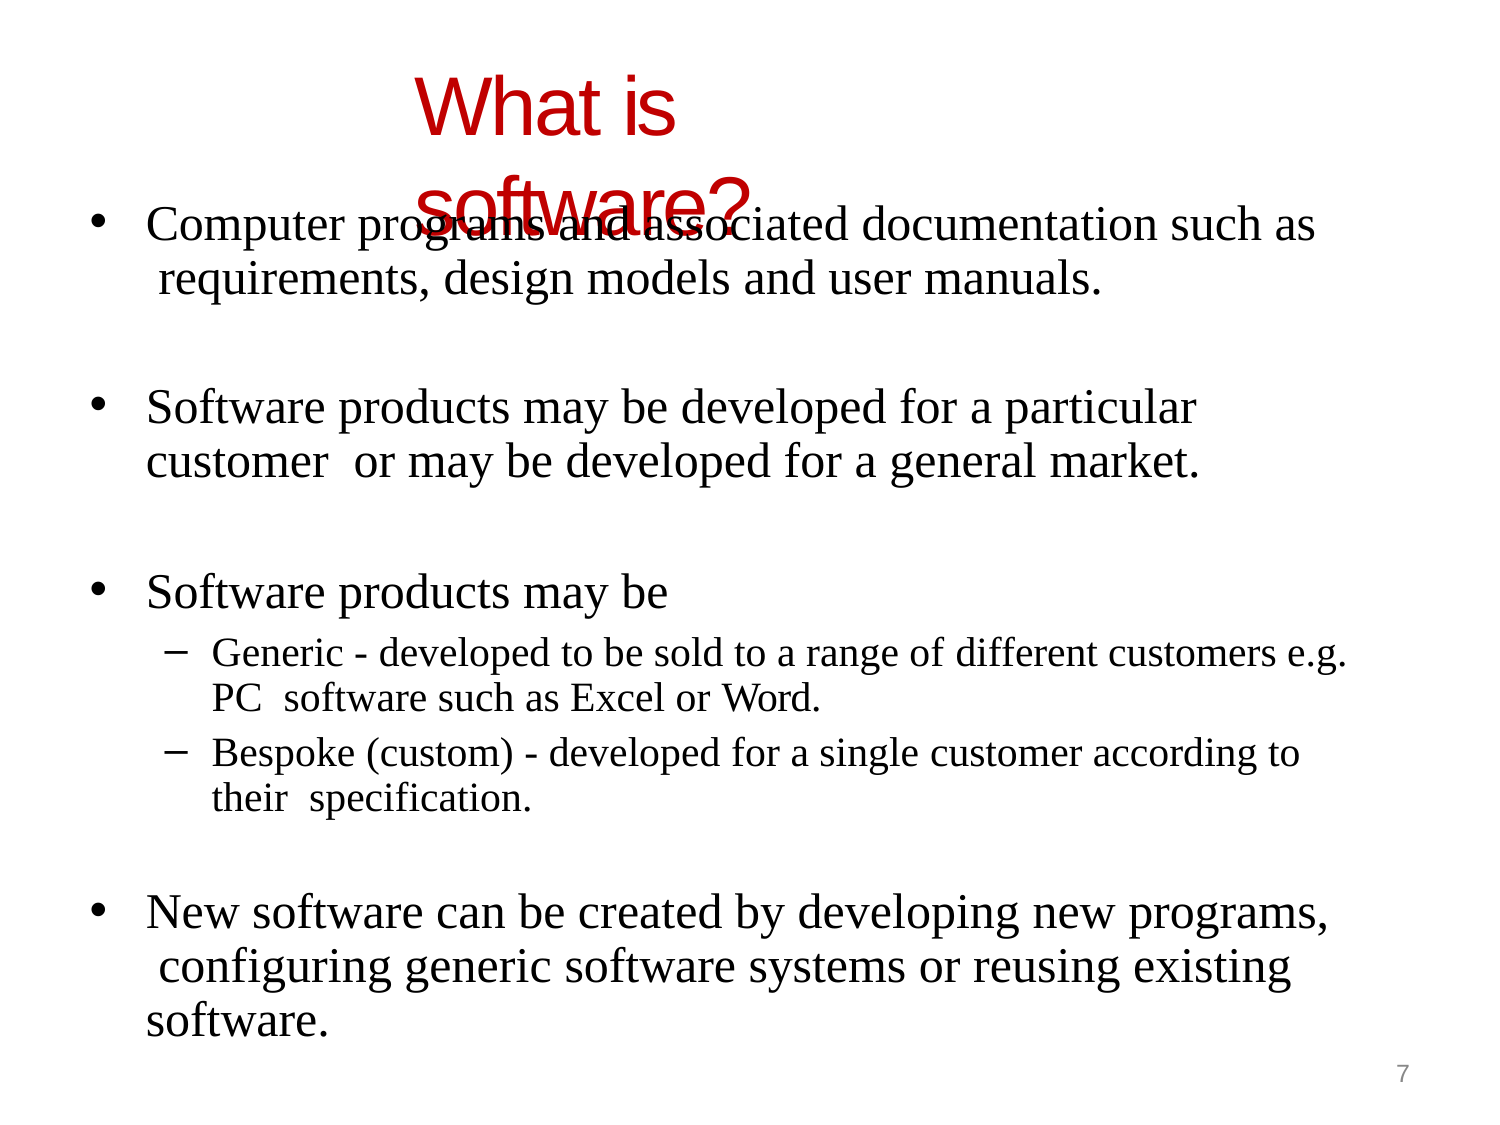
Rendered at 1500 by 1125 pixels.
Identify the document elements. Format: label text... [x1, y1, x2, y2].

text_box Computer programs and associated documentation such as requirements, design models and user manuals. Software products may be developed for a particular customer or may be developed for a general market. Software products may be Generic - developed to be sold to a range of different customers e.g. PC software such as Excel or Word. Bespoke (custom) - developed for a single customer according to their specification. New software can be created by developing new programs, configuring generic software systems or reusing existing software. [87, 187, 1407, 1048]
title What is software? [412, 50, 1028, 187]
slide_number 7 [1391, 1042, 1415, 1125]
